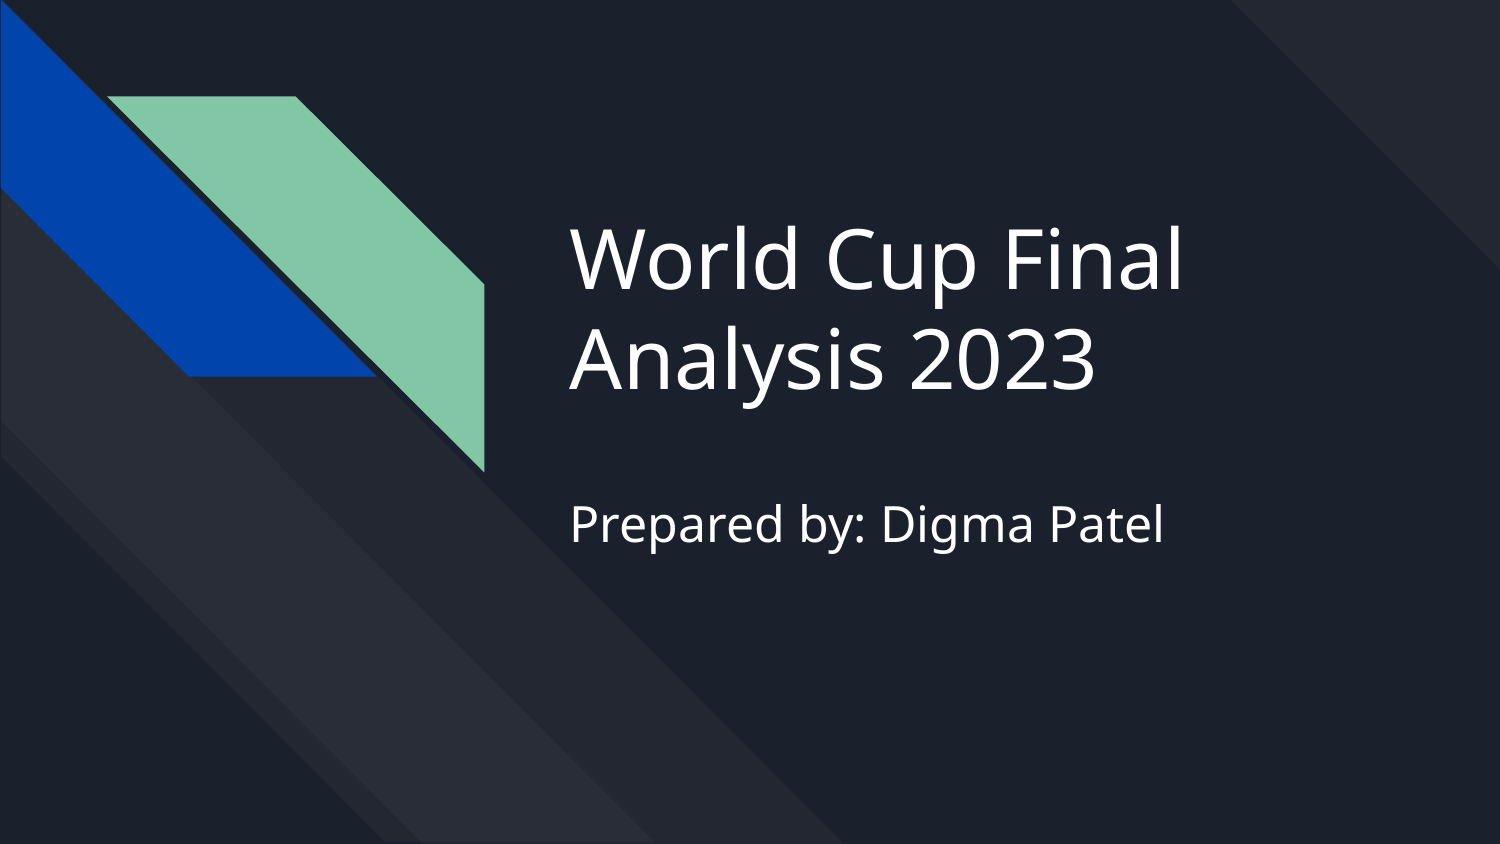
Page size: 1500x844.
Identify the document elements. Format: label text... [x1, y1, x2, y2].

subtitle Prepared by: Digma Patel [554, 476, 1500, 548]
title World Cup Final Analysis 2023 [554, 191, 1474, 450]
